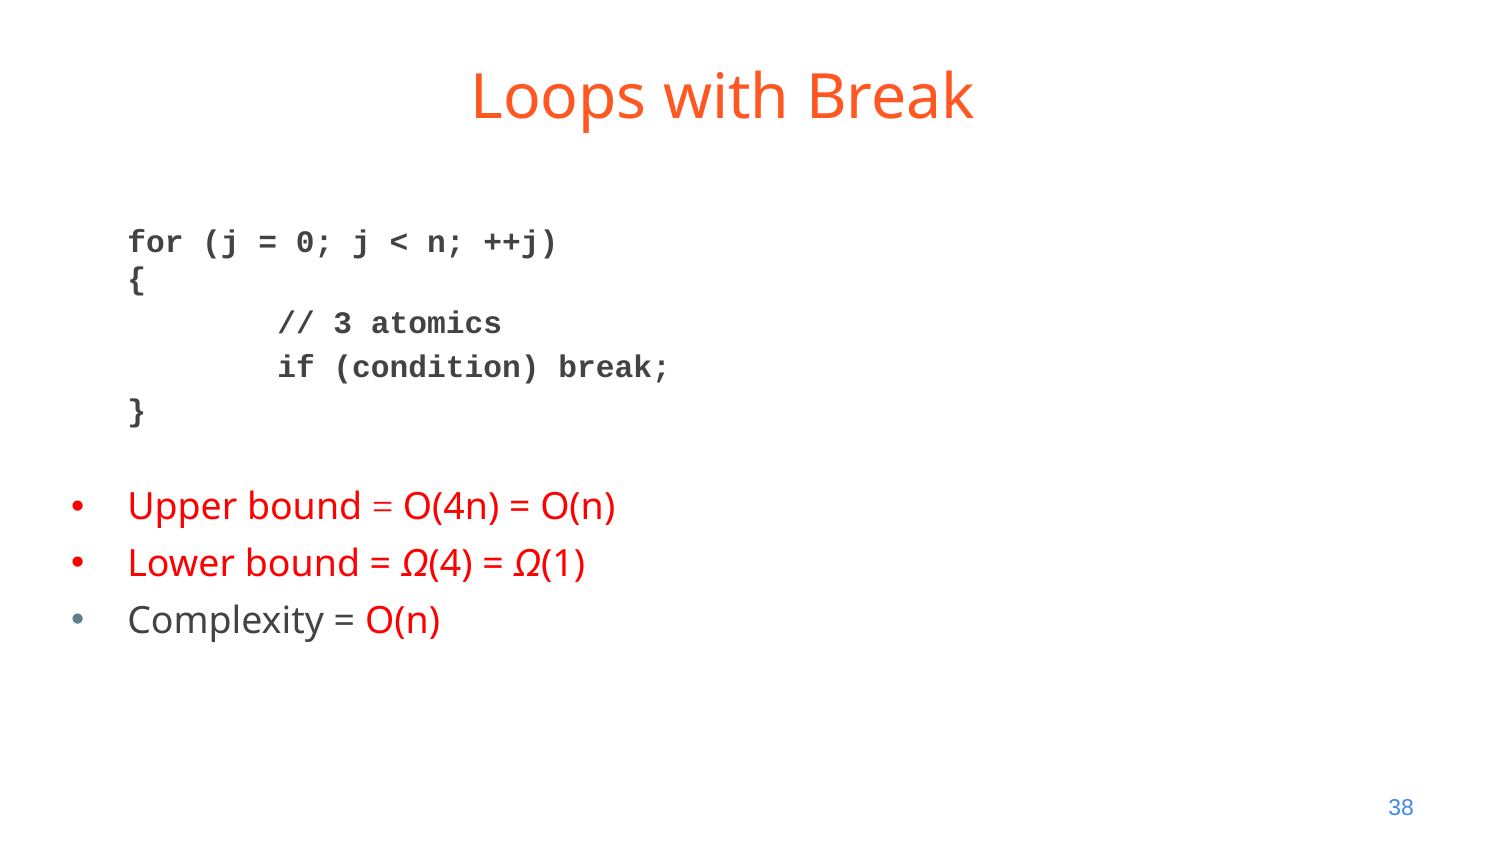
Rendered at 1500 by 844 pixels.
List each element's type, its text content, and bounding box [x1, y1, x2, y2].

slide_number ‹#› [1074, 787, 1425, 827]
title Loops with Break [55, 51, 1406, 136]
list for (j = 0; j < n; ++j) { // 3 atomics if (condition) break; } Upper bound = O(4n) = O(n) Lower bound = Ω(4) = Ω(1) Complexity = O(n) [55, 213, 1406, 748]
